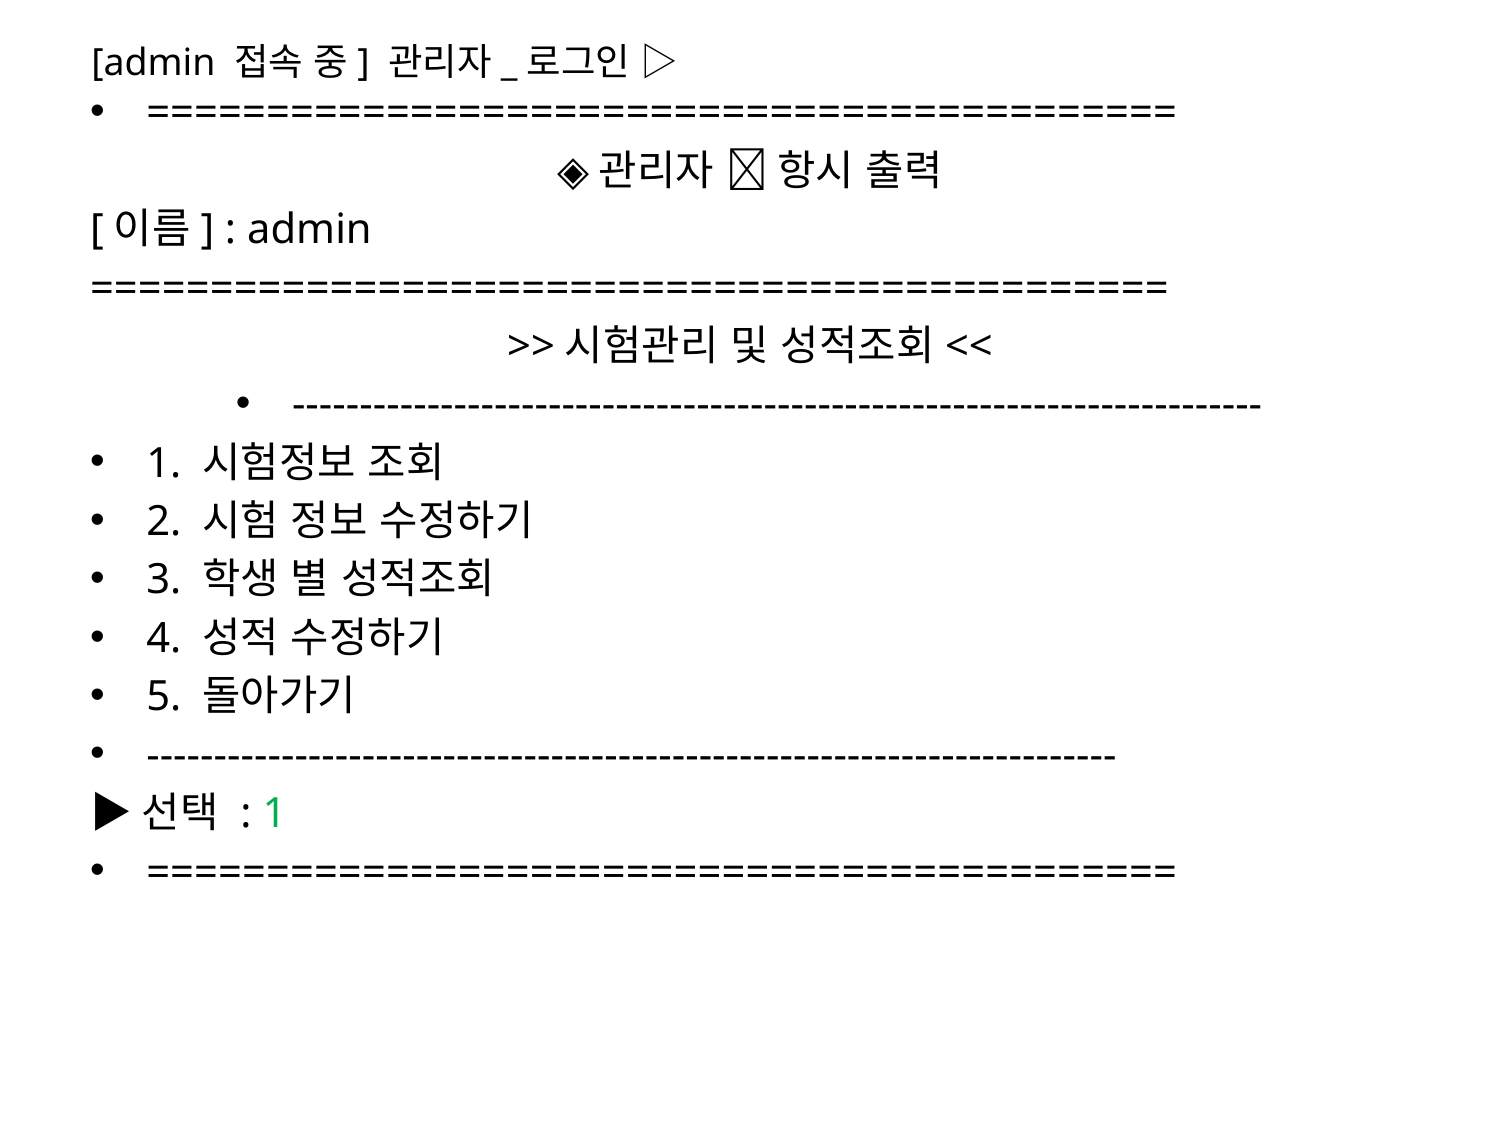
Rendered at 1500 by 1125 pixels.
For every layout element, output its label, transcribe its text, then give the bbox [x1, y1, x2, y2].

text_box [admin 접속 중] 관리자_로그인 ▷ [76, 30, 1211, 91]
list =========================================== ◈관리자  항시 출력 [이름] : admin ============================================= >>시험관리 및 성적조회<< ------------------------------------------------------------------------ 1. 시험정보 조회 2. 시험 정보 수정하기 3. 학생 별 성적조회 4. 성적 수정하기 5. 돌아가기 ------------------------------------------------------------------------ ▶선택 : 1 =========================================== [75, 19, 1425, 1071]
